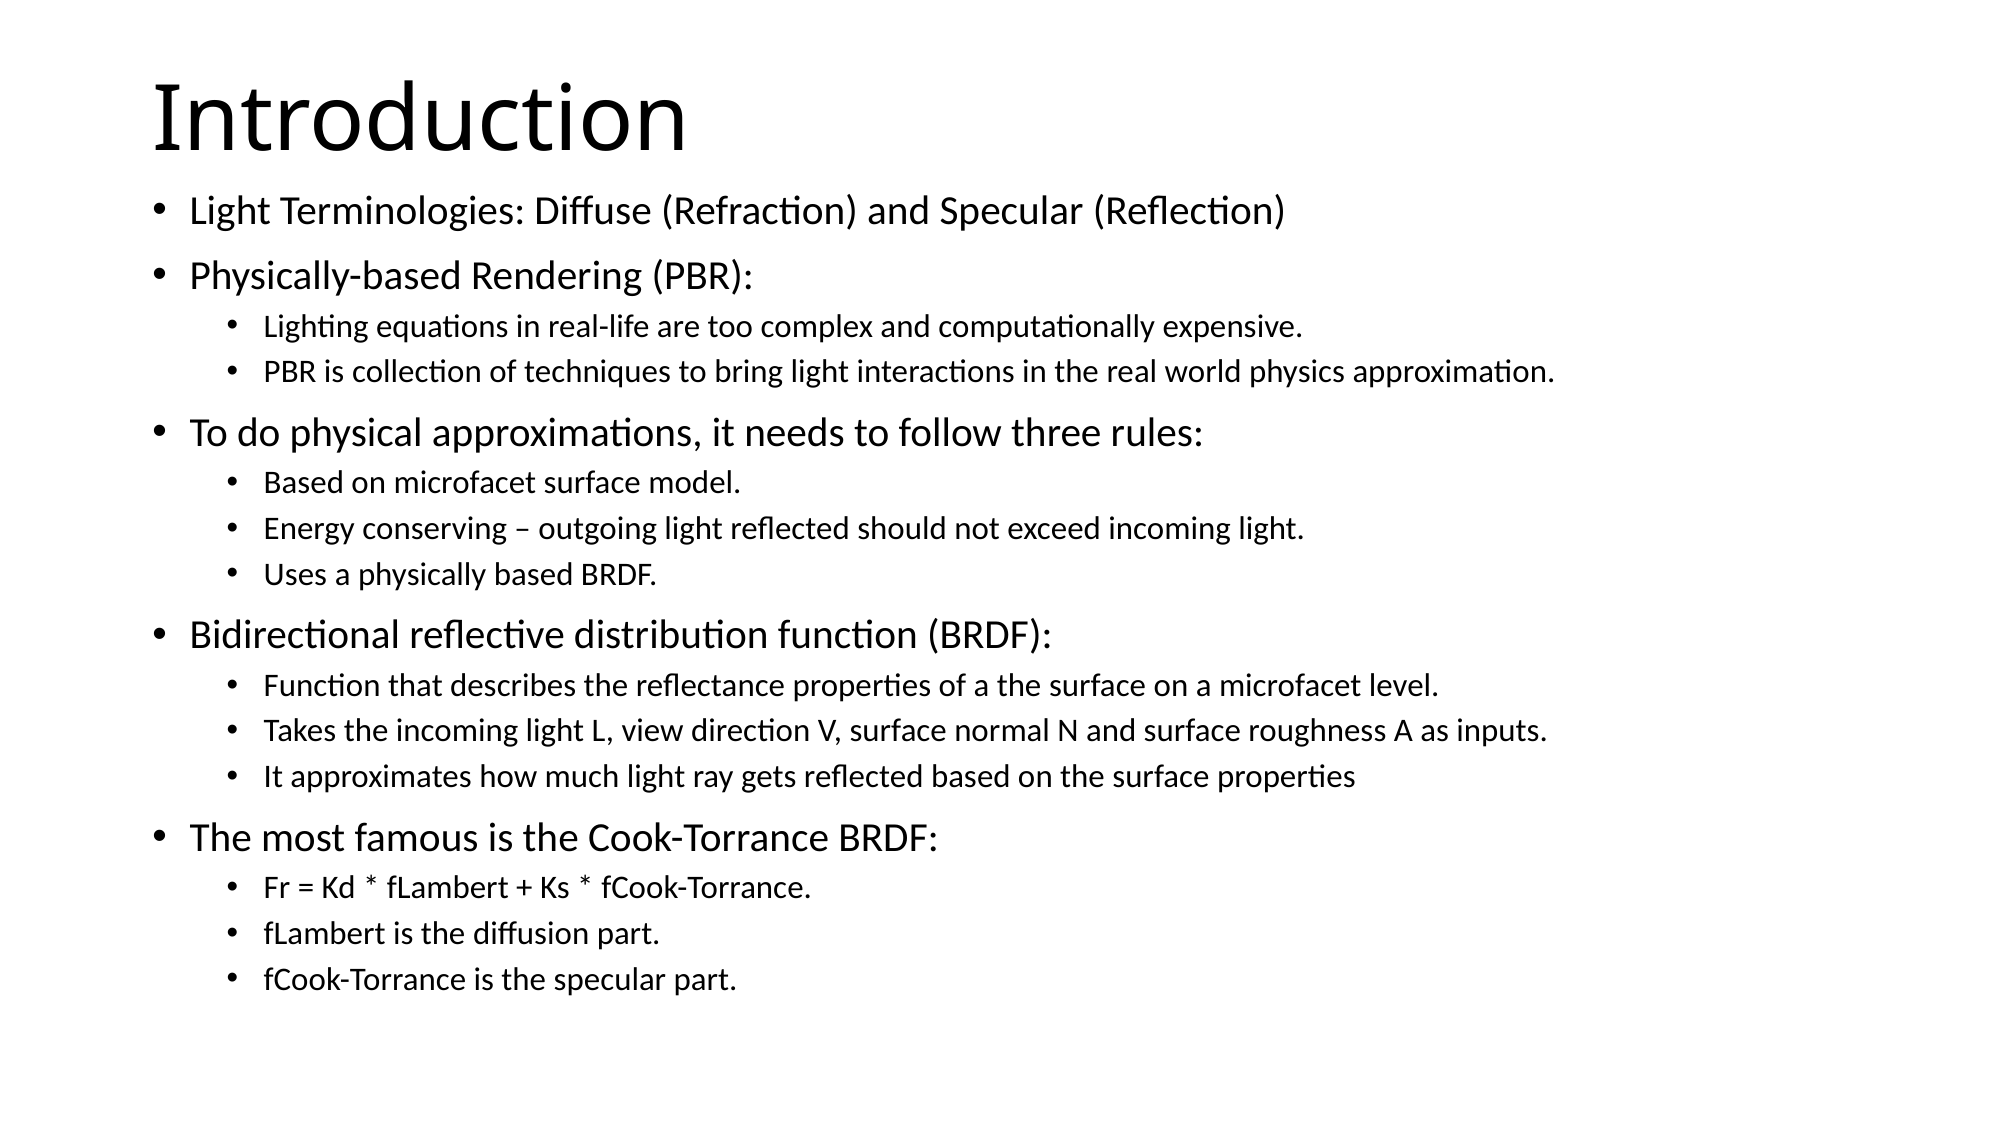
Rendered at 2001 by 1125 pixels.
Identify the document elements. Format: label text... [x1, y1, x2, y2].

list Light Terminologies: Diffuse (Refraction) and Specular (Reflection) Physically-based Rendering (PBR): Lighting equations in real-life are too complex and computationally expensive. PBR is collection of techniques to bring light interactions in the real world physics approximation. To do physical approximations, it needs to follow three rules: Based on microfacet surface model. Energy conserving – outgoing light reflected should not exceed incoming light. Uses a physically based BRDF. Bidirectional reflective distribution function (BRDF): Function that describes the reflectance properties of a the surface on a microfacet level. Takes the incoming light L, view direction V, surface normal N and surface roughness A as inputs. It approximates how much light ray gets reflected based on the surface properties The most famous is the Cook-Torrance BRDF: Fr = Kd * fLambert + Ks * fCook-Torrance. fLambert is the diffusion part. fCook-Torrance is the specular part. [137, 182, 1863, 1014]
text_box Introduction [137, 59, 1863, 182]
